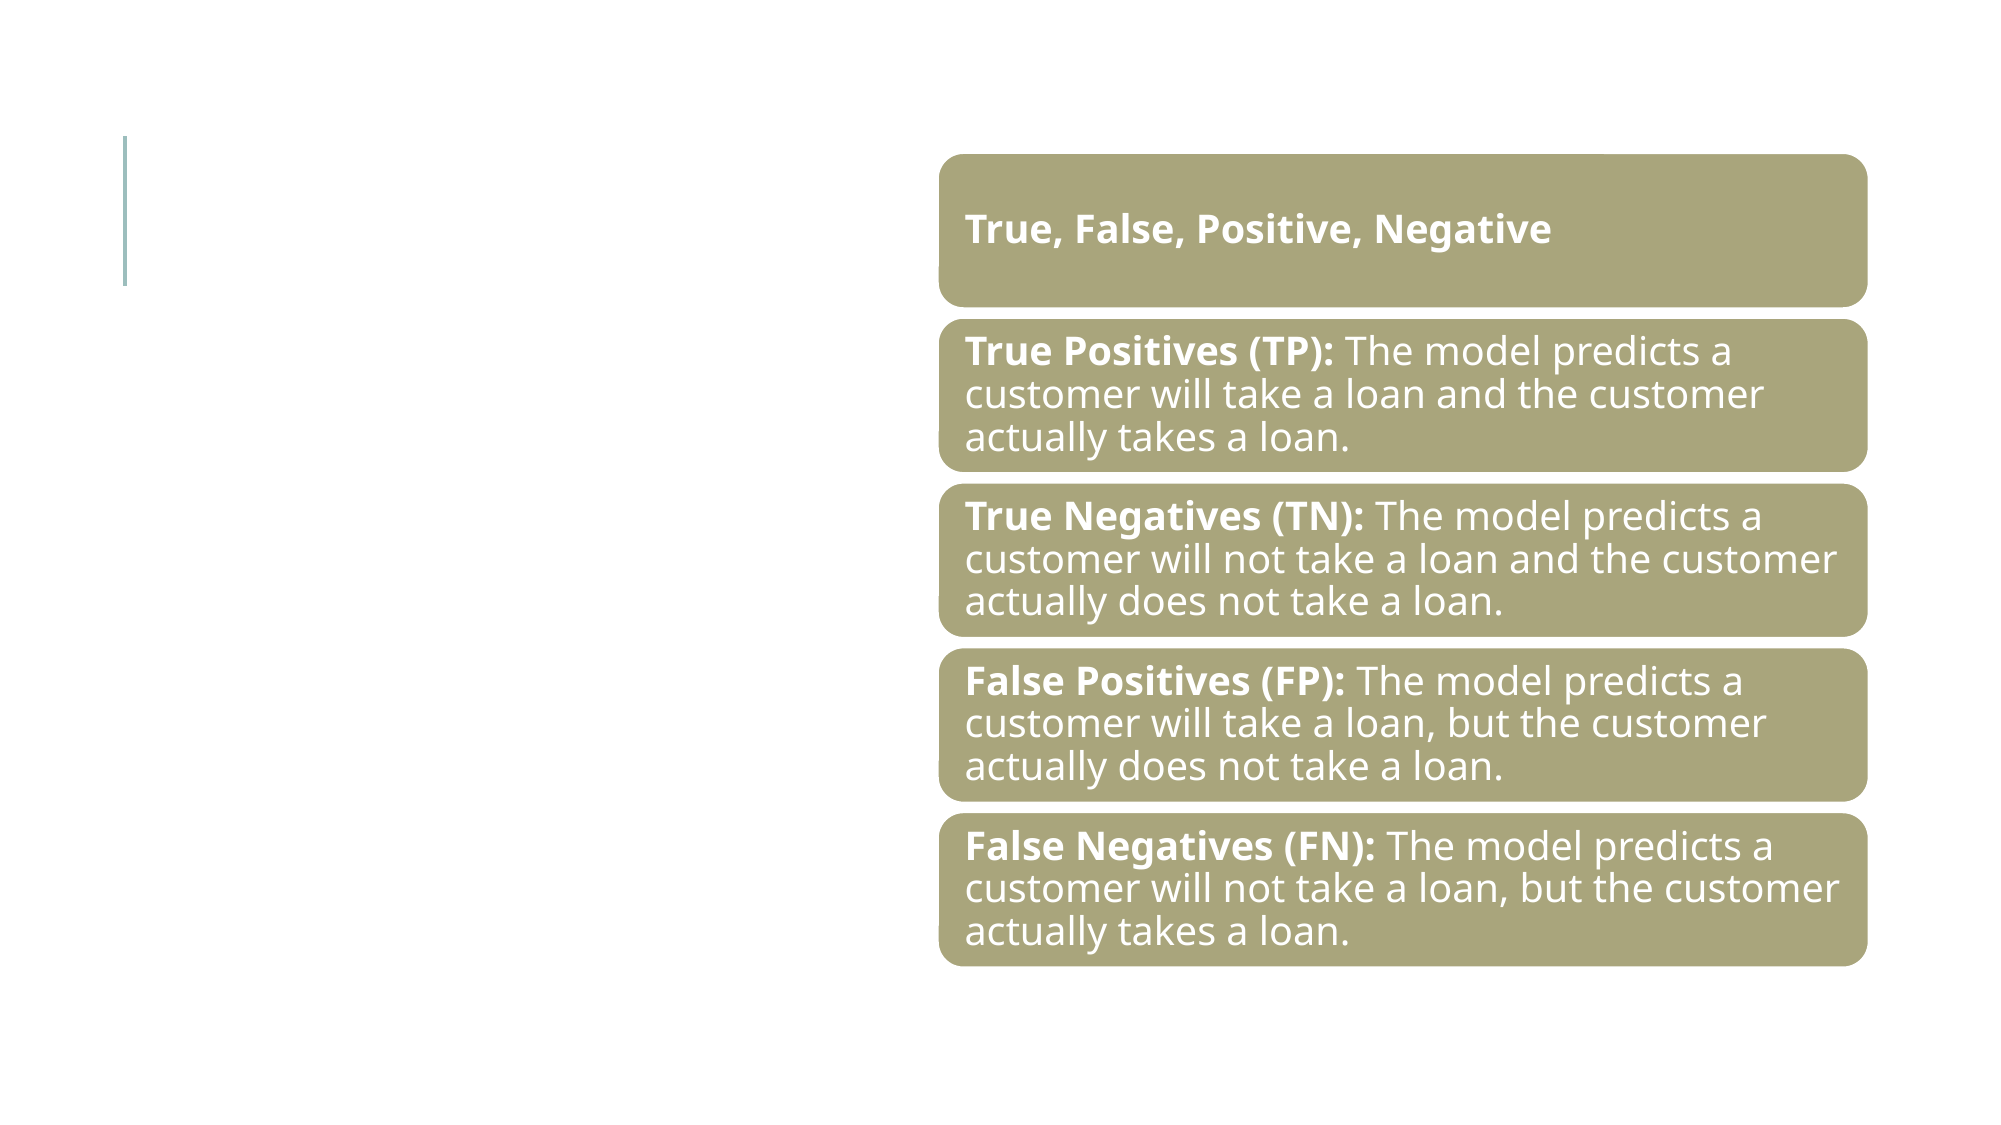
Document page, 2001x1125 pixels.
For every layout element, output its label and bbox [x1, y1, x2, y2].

list [937, 134, 1870, 986]
